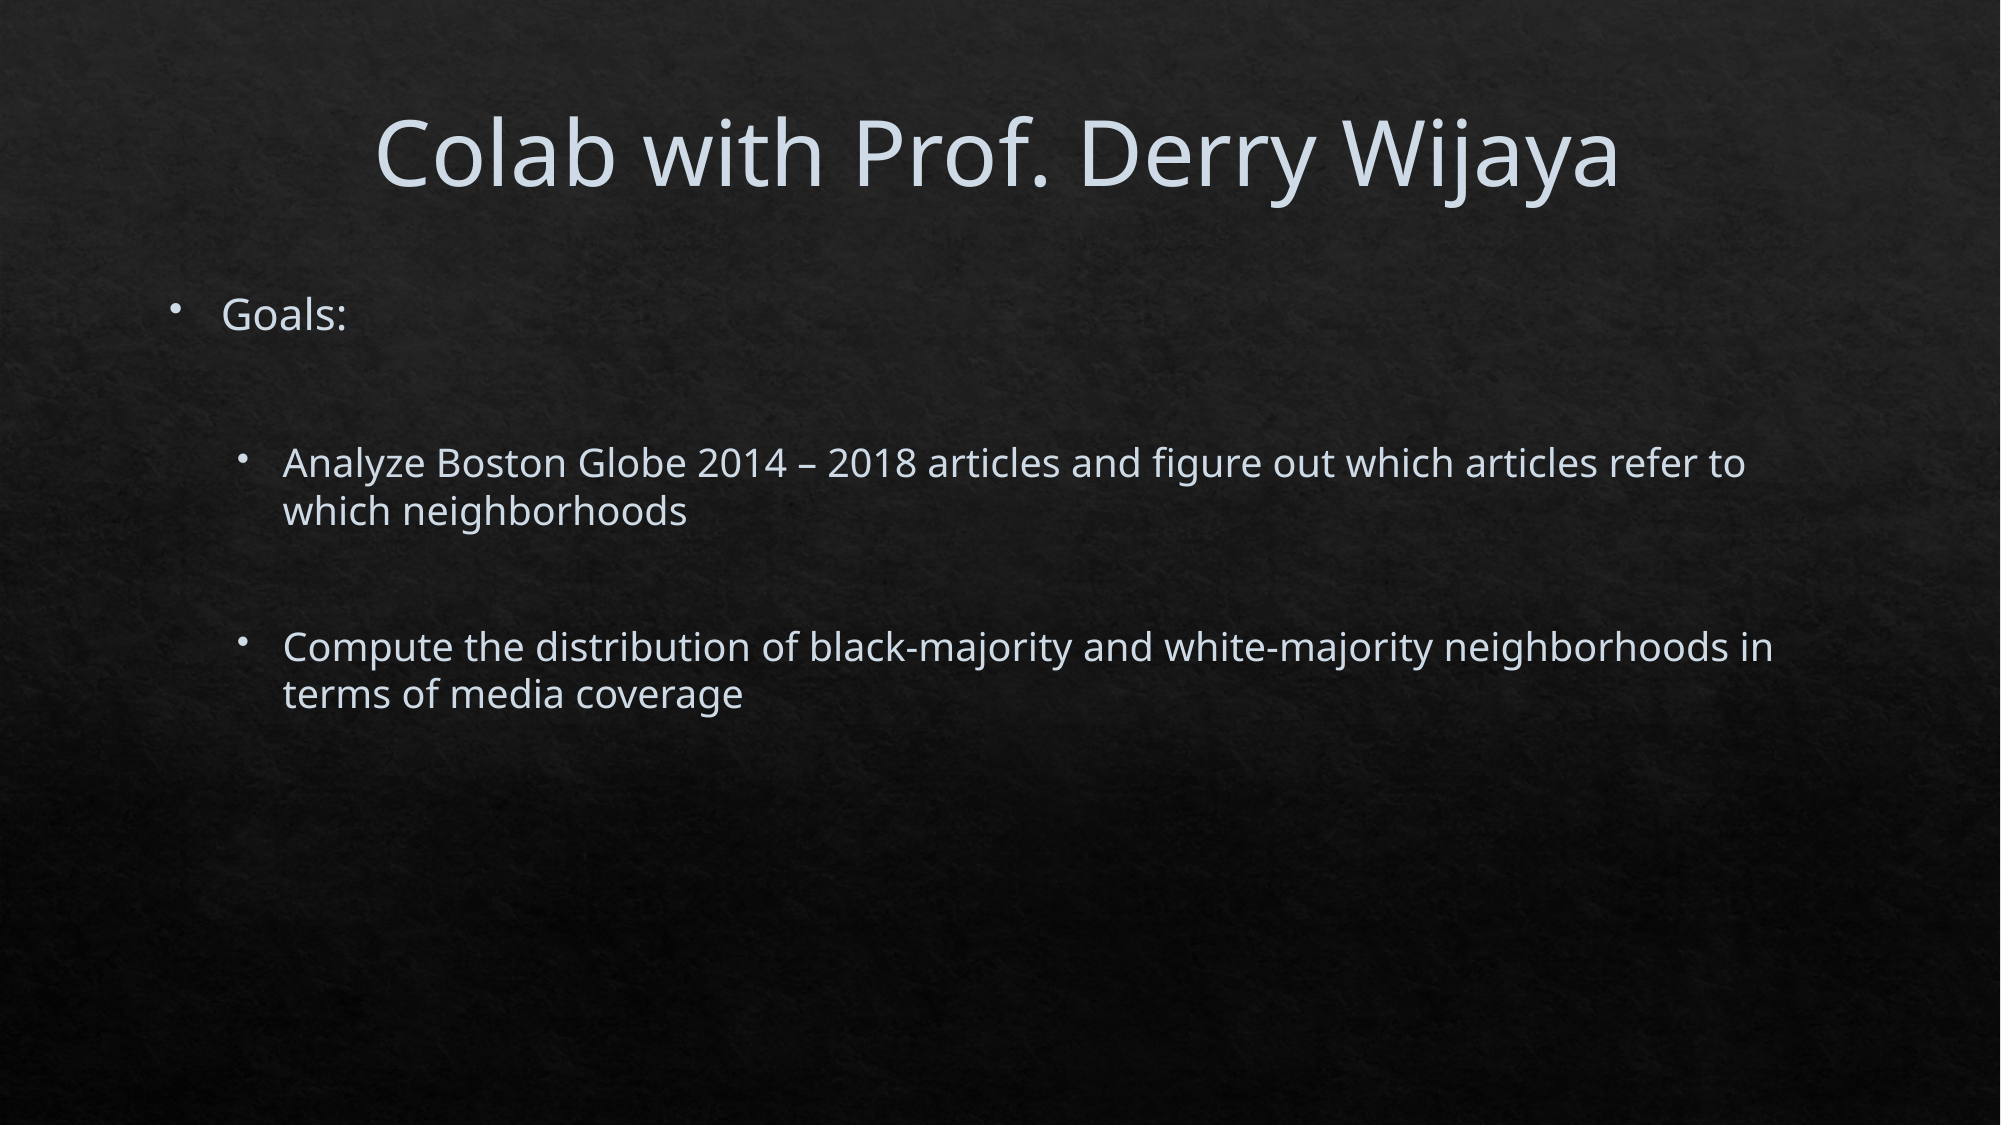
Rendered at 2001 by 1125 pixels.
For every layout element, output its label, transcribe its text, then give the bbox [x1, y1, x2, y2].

text_box Goals: Analyze Boston Globe 2014 – 2018 articles and figure out which articles refer to which neighborhoods Compute the distribution of black-majority and white-majority neighborhoods in terms of media coverage [149, 273, 1849, 950]
text_box Colab with Prof. Derry Wijaya [149, 99, 1849, 273]
